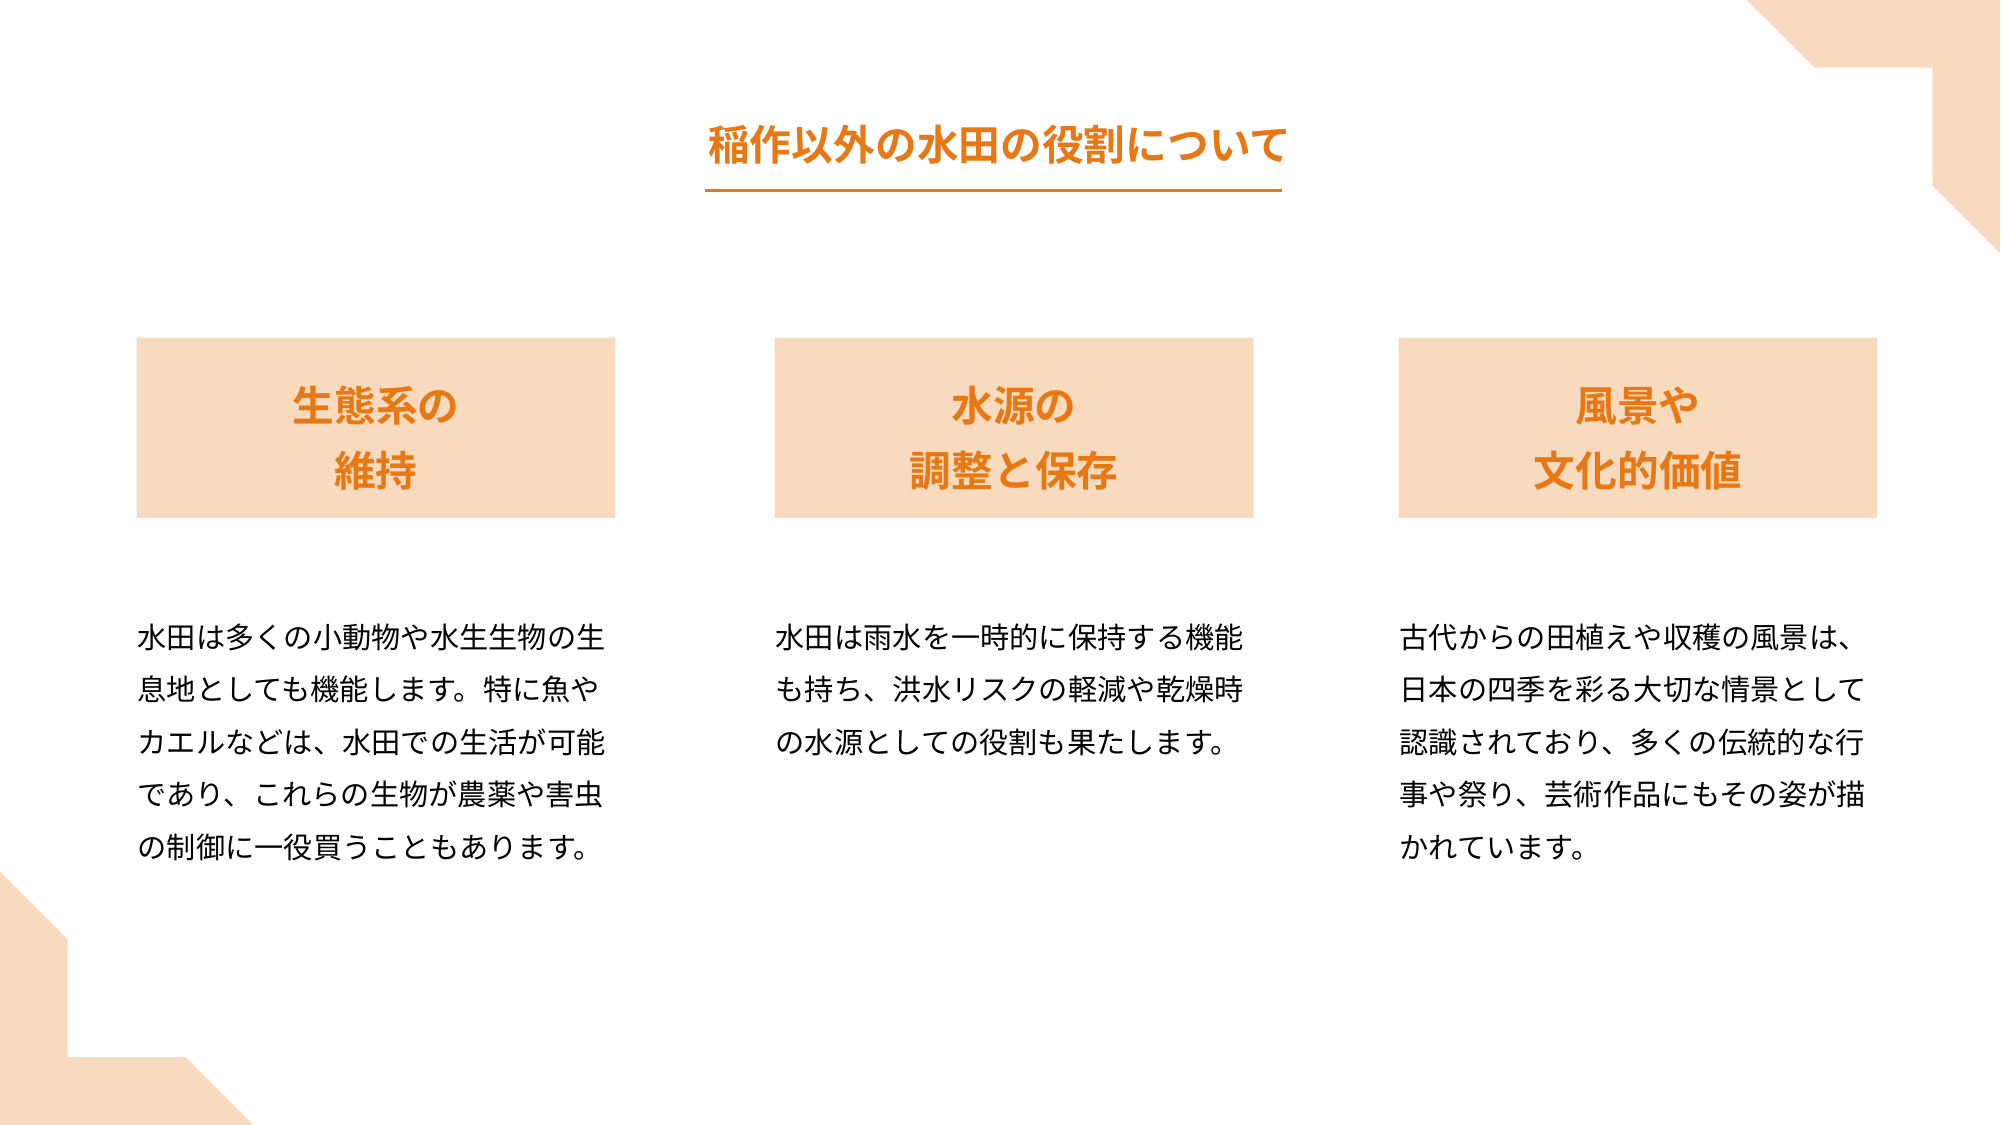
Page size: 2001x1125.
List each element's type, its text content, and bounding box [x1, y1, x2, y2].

text_box 水田は多くの小動物や水生生物の生息地としても機能します。特に魚やカエルなどは、水田での生活が可能であり、これらの生物が農薬や害虫の制御に一役買うこともあります。 [122, 594, 630, 872]
text_box [0, 0, 2000, 1125]
text_box 水田は雨水を一時的に保持する機能も持ち、洪水リスクの軽減や乾燥時の水源としての役割も果たします。 [761, 594, 1268, 767]
text_box 稲作以外の水田の役割について [679, 111, 1320, 177]
text_box 古代からの田植えや収穫の風景は、日本の四季を彩る大切な情景として認識されており、多くの伝統的な行事や祭り、芸術作品にもその姿が描かれています。 [1384, 594, 1892, 872]
text_box 生態系の 維持 [154, 357, 598, 503]
text_box 風景や 文化的価値 [1413, 357, 1863, 503]
text_box [774, 337, 1255, 519]
text_box [0, 874, 251, 1125]
text_box [136, 337, 616, 519]
text_box [1749, 0, 2000, 250]
text_box 水源の 調整と保存 [798, 357, 1230, 503]
text_box [1398, 337, 1878, 519]
